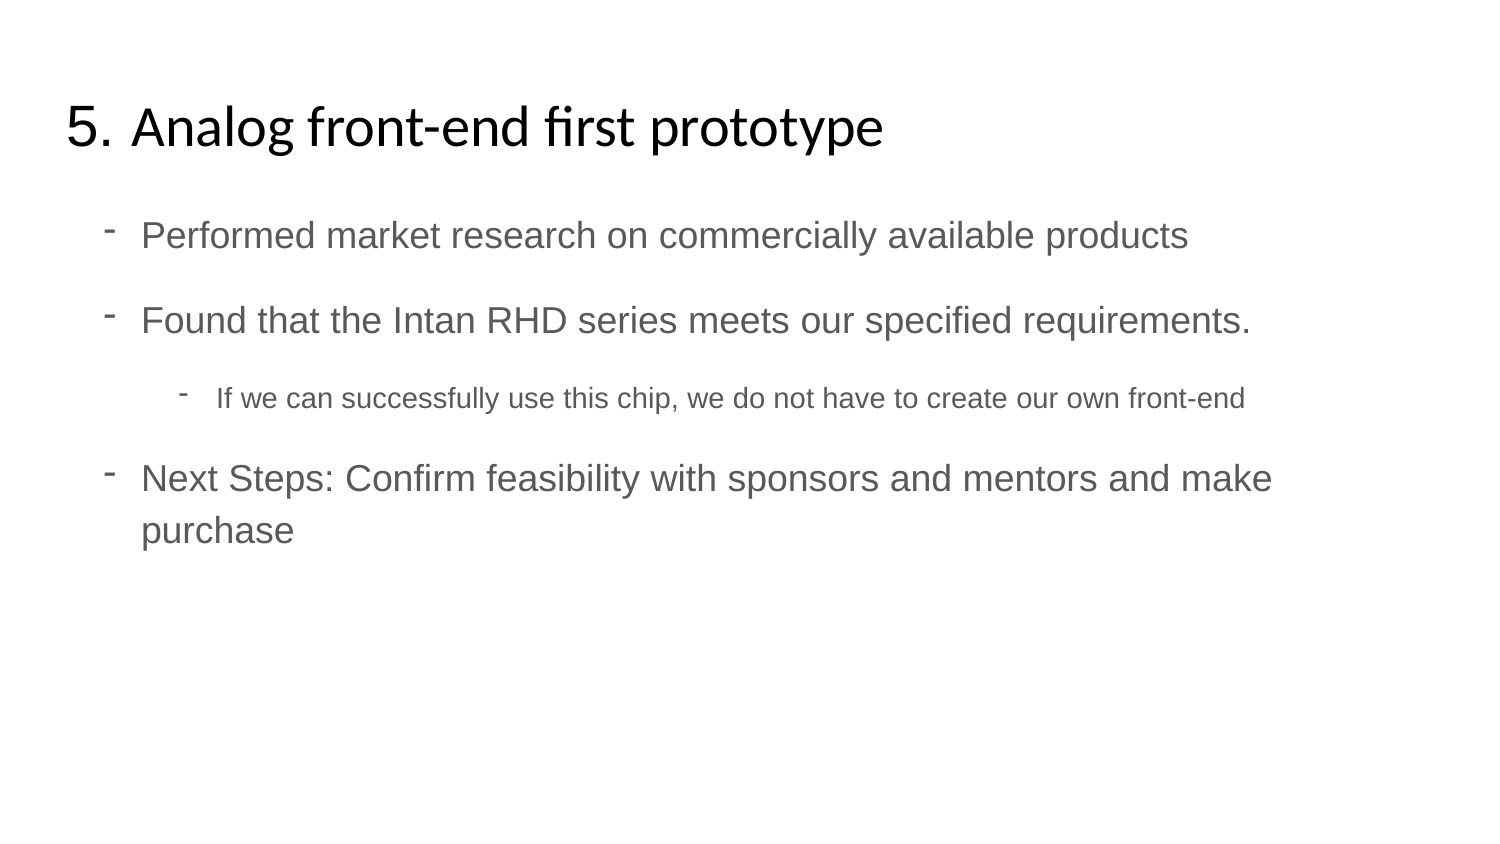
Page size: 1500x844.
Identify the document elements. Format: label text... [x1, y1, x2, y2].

title 5. Analog front-end first prototype [51, 72, 1449, 167]
list Performed market research on commercially available products Found that the Intan RHD series meets our specified requirements. If we can successfully use this chip, we do not have to create our own front-end Next Steps: Confirm feasibility with sponsors and mentors and make purchase [51, 189, 1449, 750]
